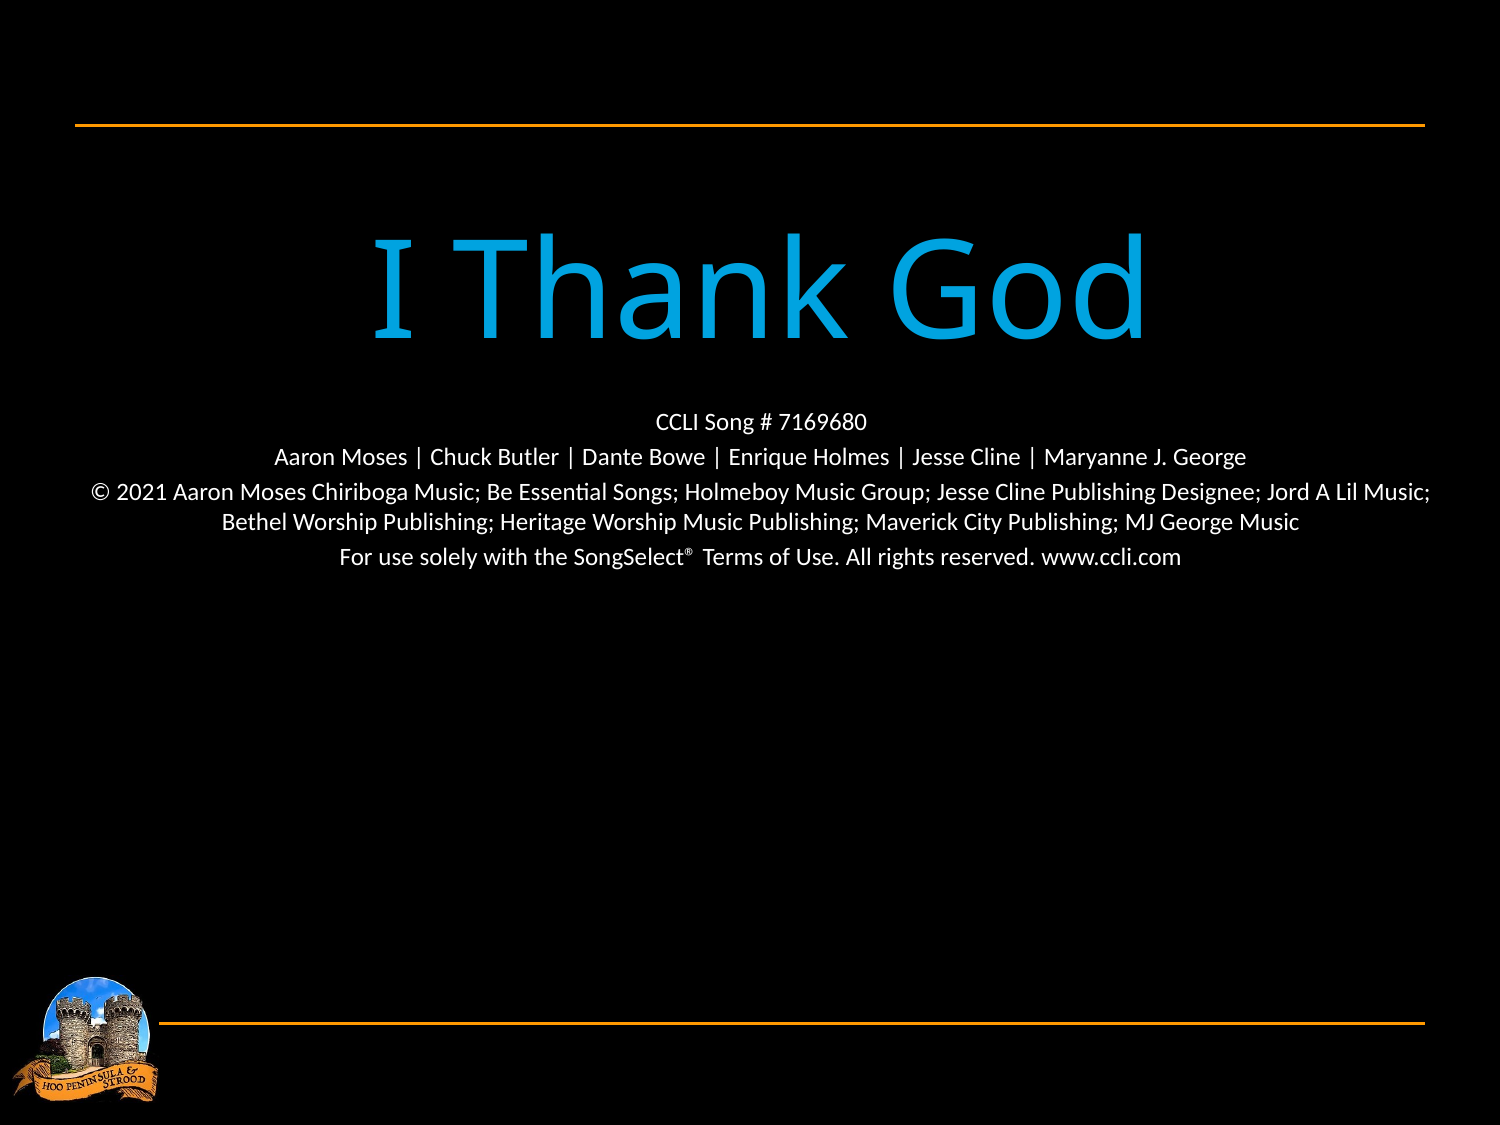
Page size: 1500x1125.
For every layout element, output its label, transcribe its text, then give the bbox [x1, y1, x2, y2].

picture [11, 975, 160, 1103]
subtitle I Thank God CCLI Song # 7169680 Aaron Moses | Chuck Butler | Dante Bowe | Enrique Holmes | Jesse Cline | Maryanne J. George © 2021 Aaron Moses Chiriboga Music; Be Essential Songs; Holmeboy Music Group; Jesse Cline Publishing Designee; Jord A Lil Music; Bethel Worship Publishing; Heritage Worship Music Publishing; Maverick City Publishing; MJ George Music For use solely with the SongSelect® Terms of Use. All rights reserved. www.ccli.com [53, 30, 1471, 1094]
